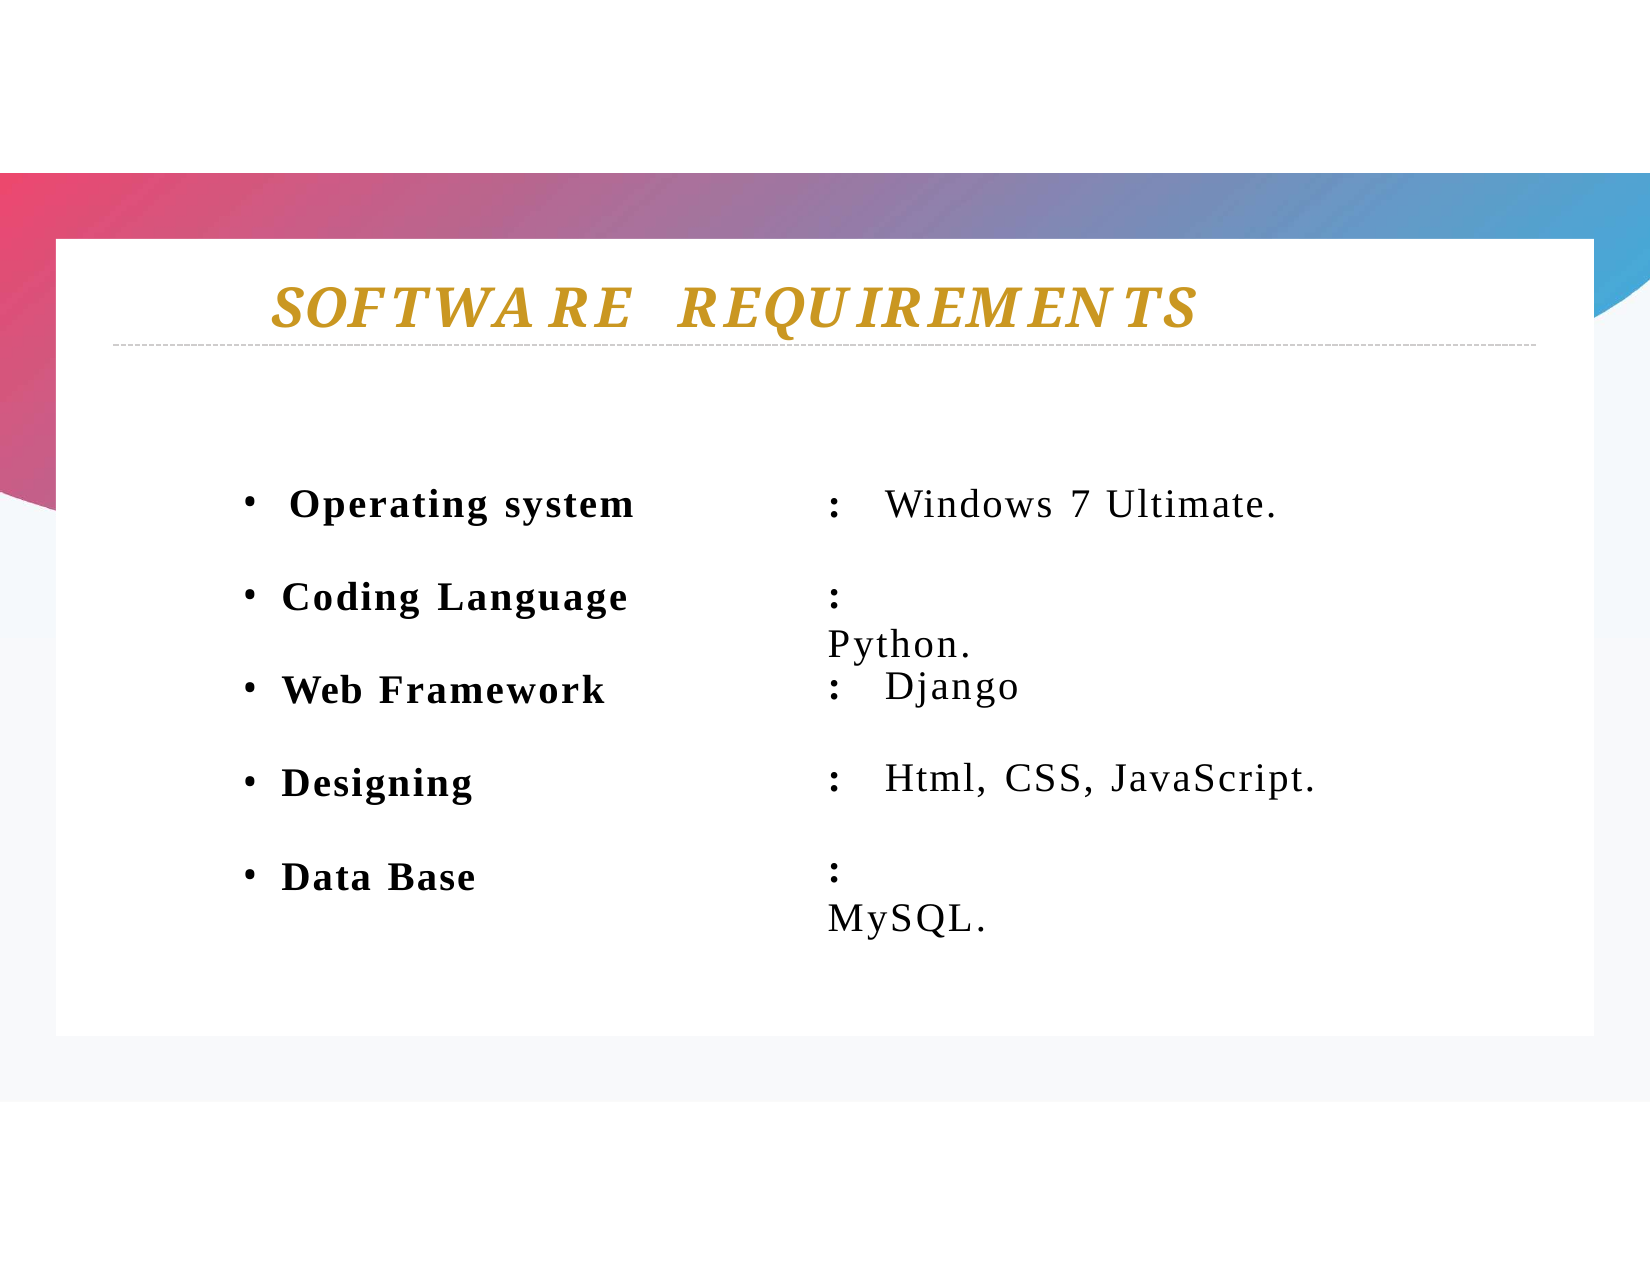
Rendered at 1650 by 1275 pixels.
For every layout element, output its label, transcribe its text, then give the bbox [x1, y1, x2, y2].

title SOFTWARE REQUIREMENTS [269, 270, 1237, 486]
text_box : Python. [825, 565, 1028, 666]
text_box : Django [825, 656, 1019, 709]
text_box : Html, CSS, JavaScript. [825, 748, 1321, 800]
text_box : MySQL. [825, 839, 1043, 940]
picture [0, 173, 1650, 1102]
text_box : Windows 7 Ultimate. [825, 473, 1283, 526]
text_box Operating system Coding Language Web Framework Designing Data Base [240, 473, 640, 898]
